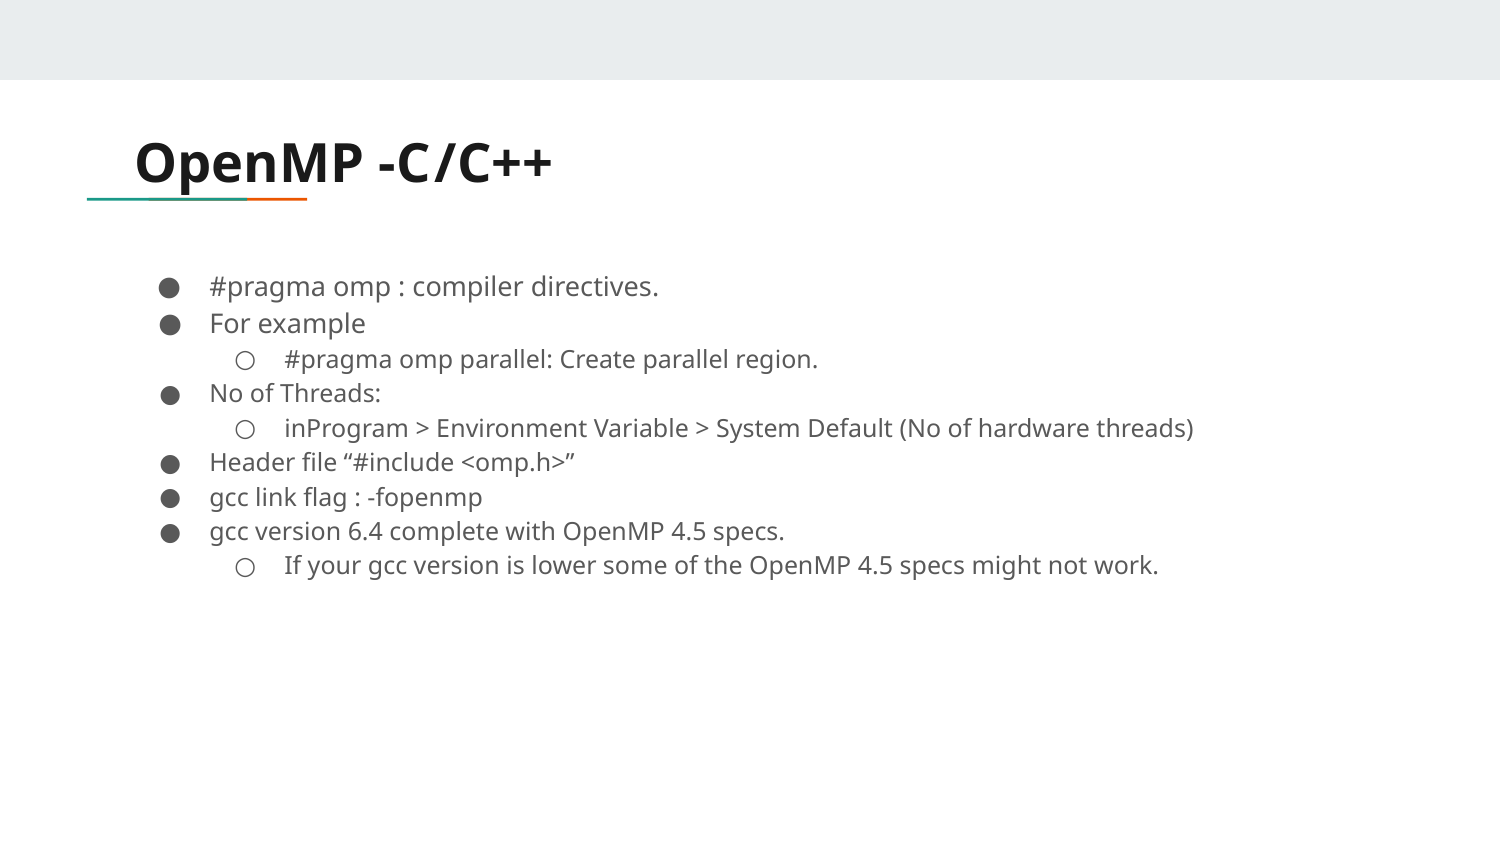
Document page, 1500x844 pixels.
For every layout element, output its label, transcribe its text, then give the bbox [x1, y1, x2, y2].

title OpenMP -C /C++ [119, 113, 1381, 202]
list #pragma omp : compiler directives. For example #pragma omp parallel: Create parallel region. No of Threads: inProgram > Environment Variable > System Default (No of hardware threads) Header file “#include <omp.h>” gcc link flag : -fopenmp gcc version 6.4 complete with OpenMP 4.5 specs. If your gcc version is lower some of the OpenMP 4.5 specs might not work. [119, 249, 1381, 621]
